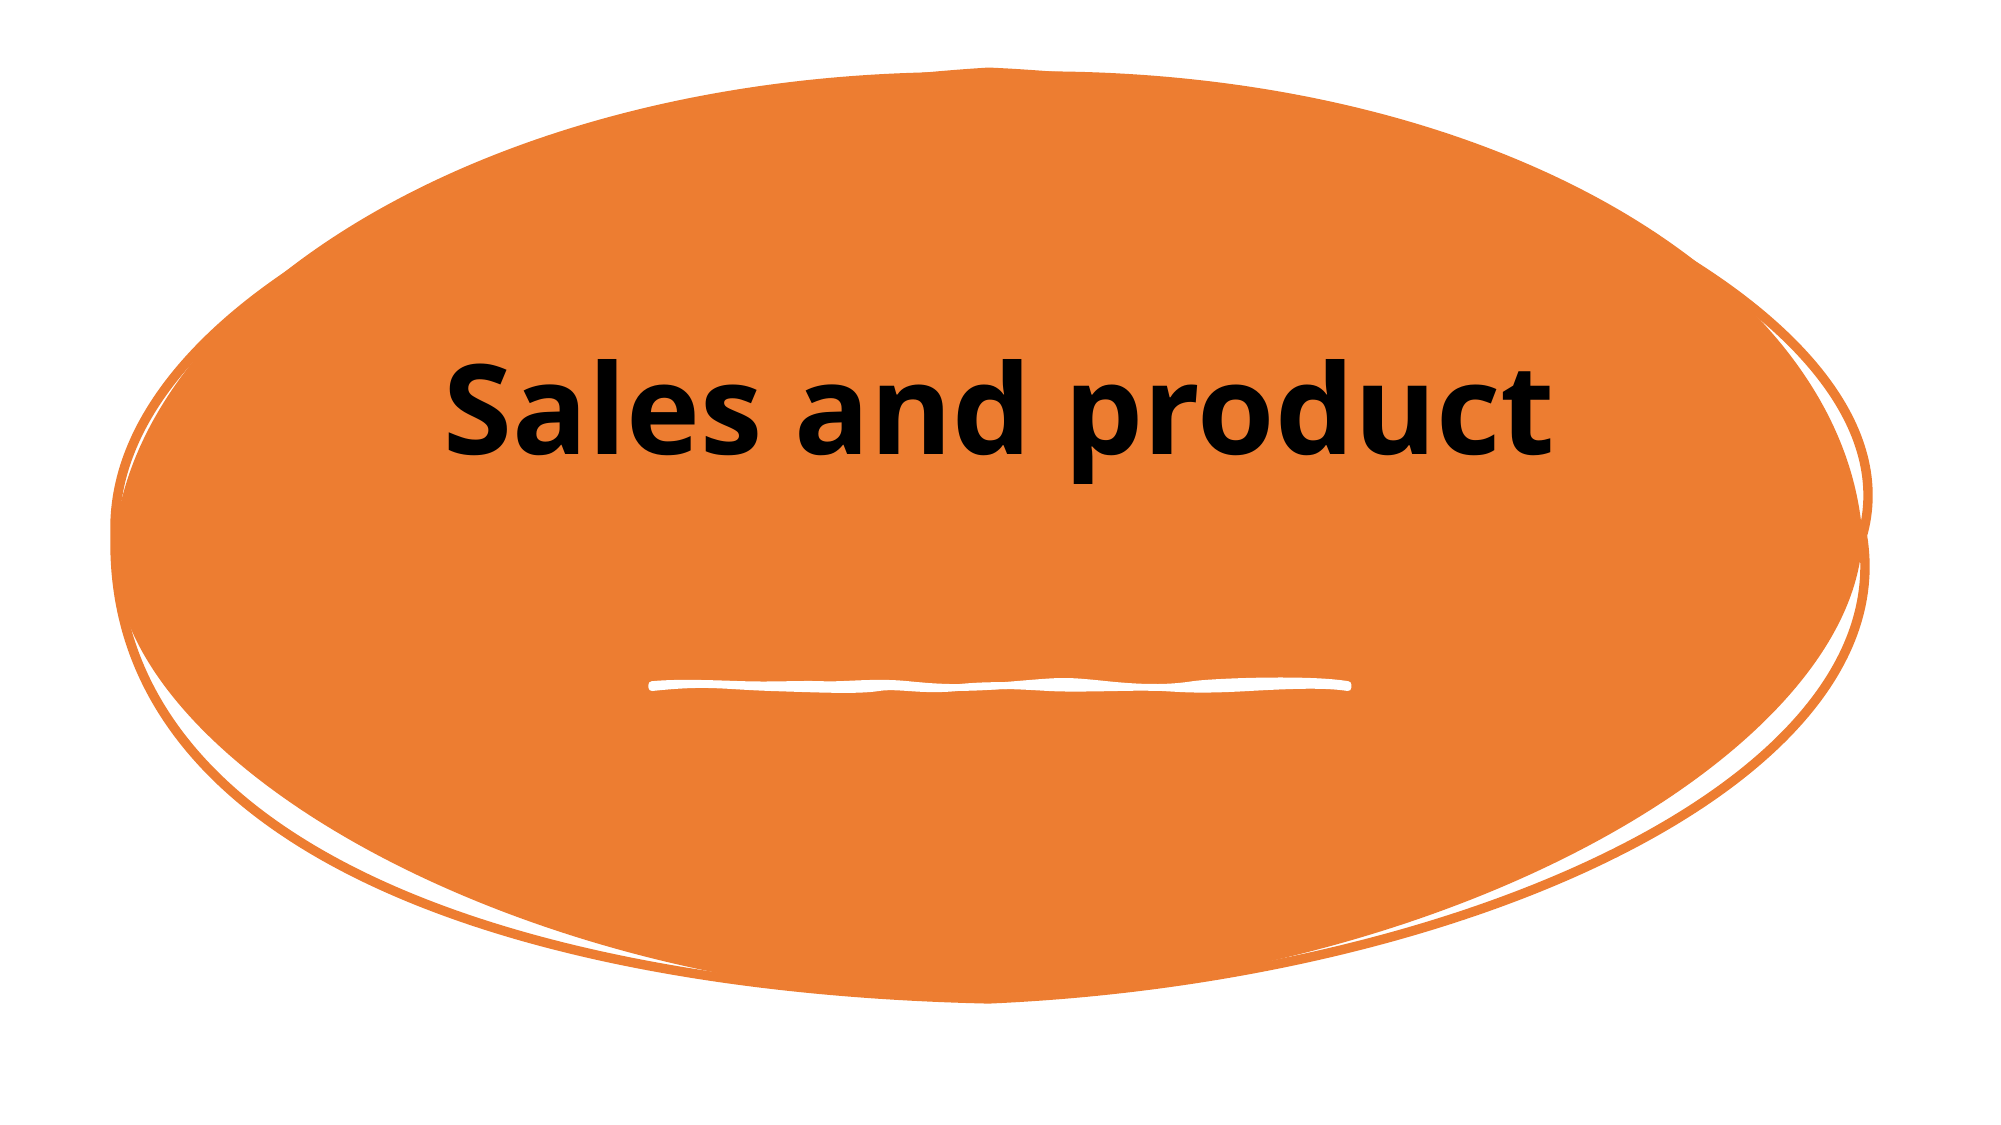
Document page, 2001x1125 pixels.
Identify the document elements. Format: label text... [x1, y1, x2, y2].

text_box [113, 71, 1870, 1000]
title Sales and product [338, 313, 1661, 655]
text_box [0, 0, 2000, 1125]
text_box [650, 679, 1350, 691]
